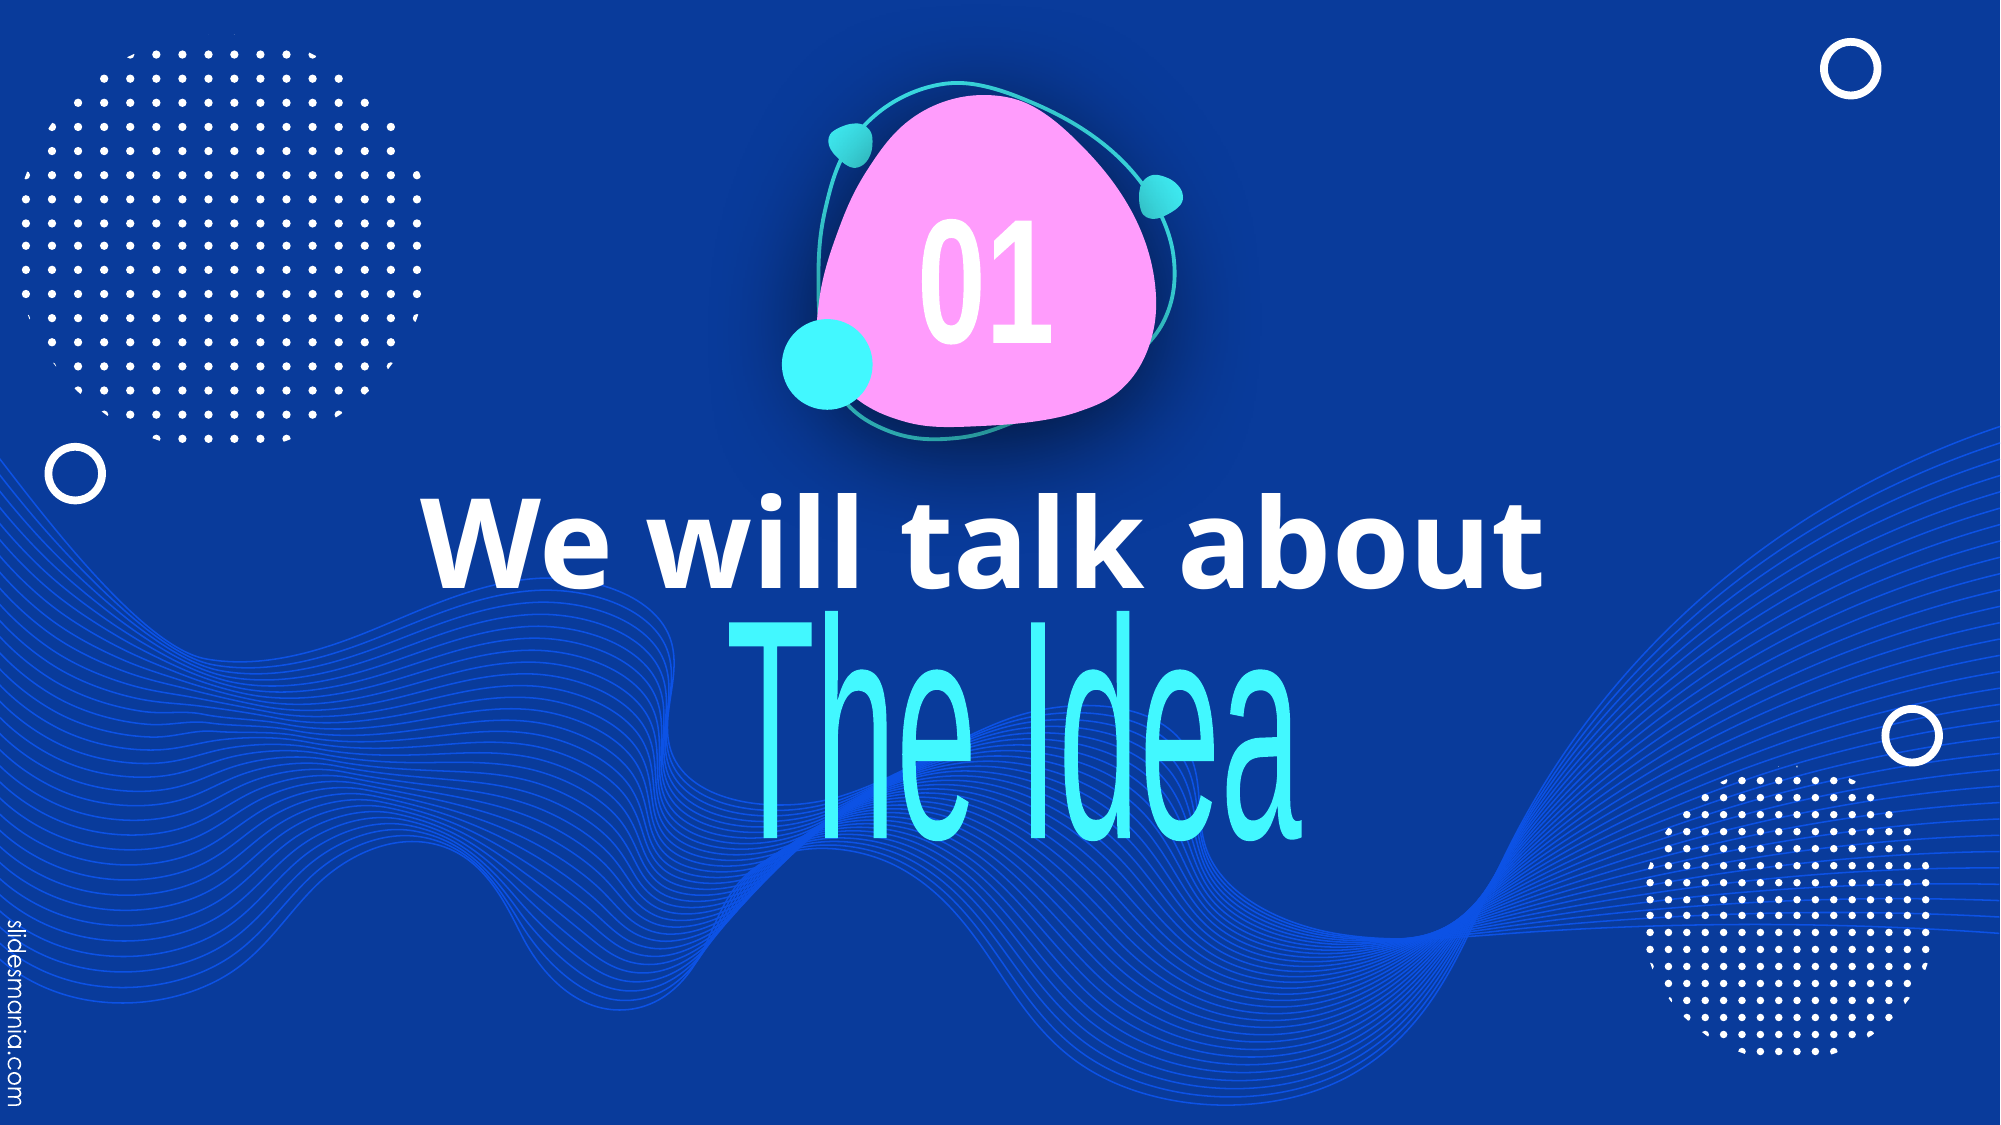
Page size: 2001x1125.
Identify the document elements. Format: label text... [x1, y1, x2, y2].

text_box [781, 82, 1184, 440]
title We will talk about [393, 439, 1607, 638]
